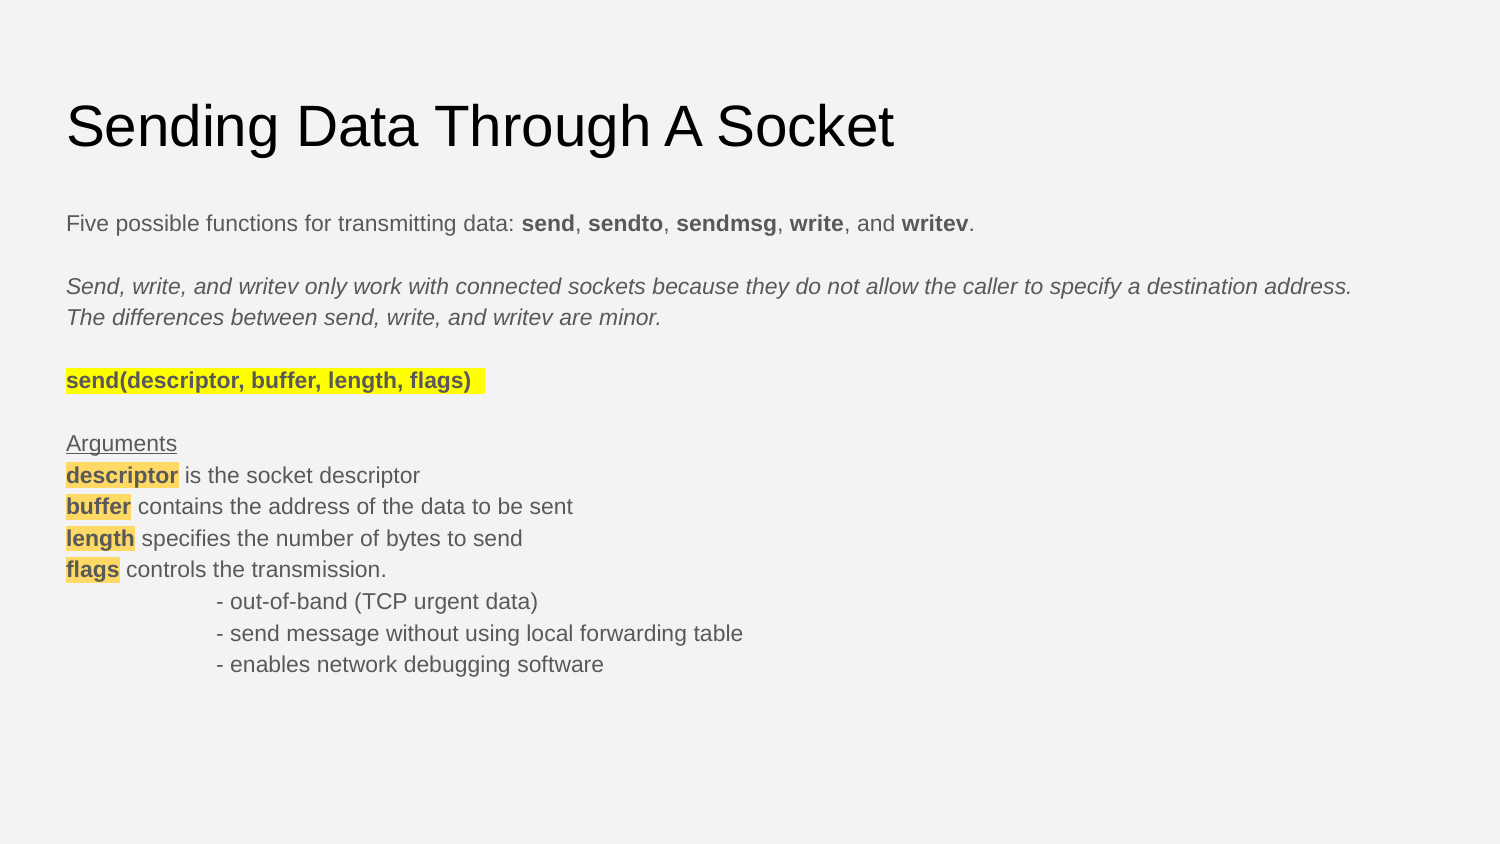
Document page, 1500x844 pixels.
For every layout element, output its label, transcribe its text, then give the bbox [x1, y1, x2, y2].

title Sending Data Through A Socket [51, 72, 1449, 167]
list Five possible functions for transmitting data: send, sendto, sendmsg, write, and writev. Send, write, and writev only work with connected sockets because they do not allow the caller to specify a destination address. The differences between send, write, and writev are minor. send(descriptor, buffer, length, flags) Arguments descriptor is the socket descriptor buffer contains the address of the data to be sent length specifies the number of bytes to send flags controls the transmission. - out-of-band (TCP urgent data) - send message without using local forwarding table - enables network debugging software [51, 189, 1435, 750]
